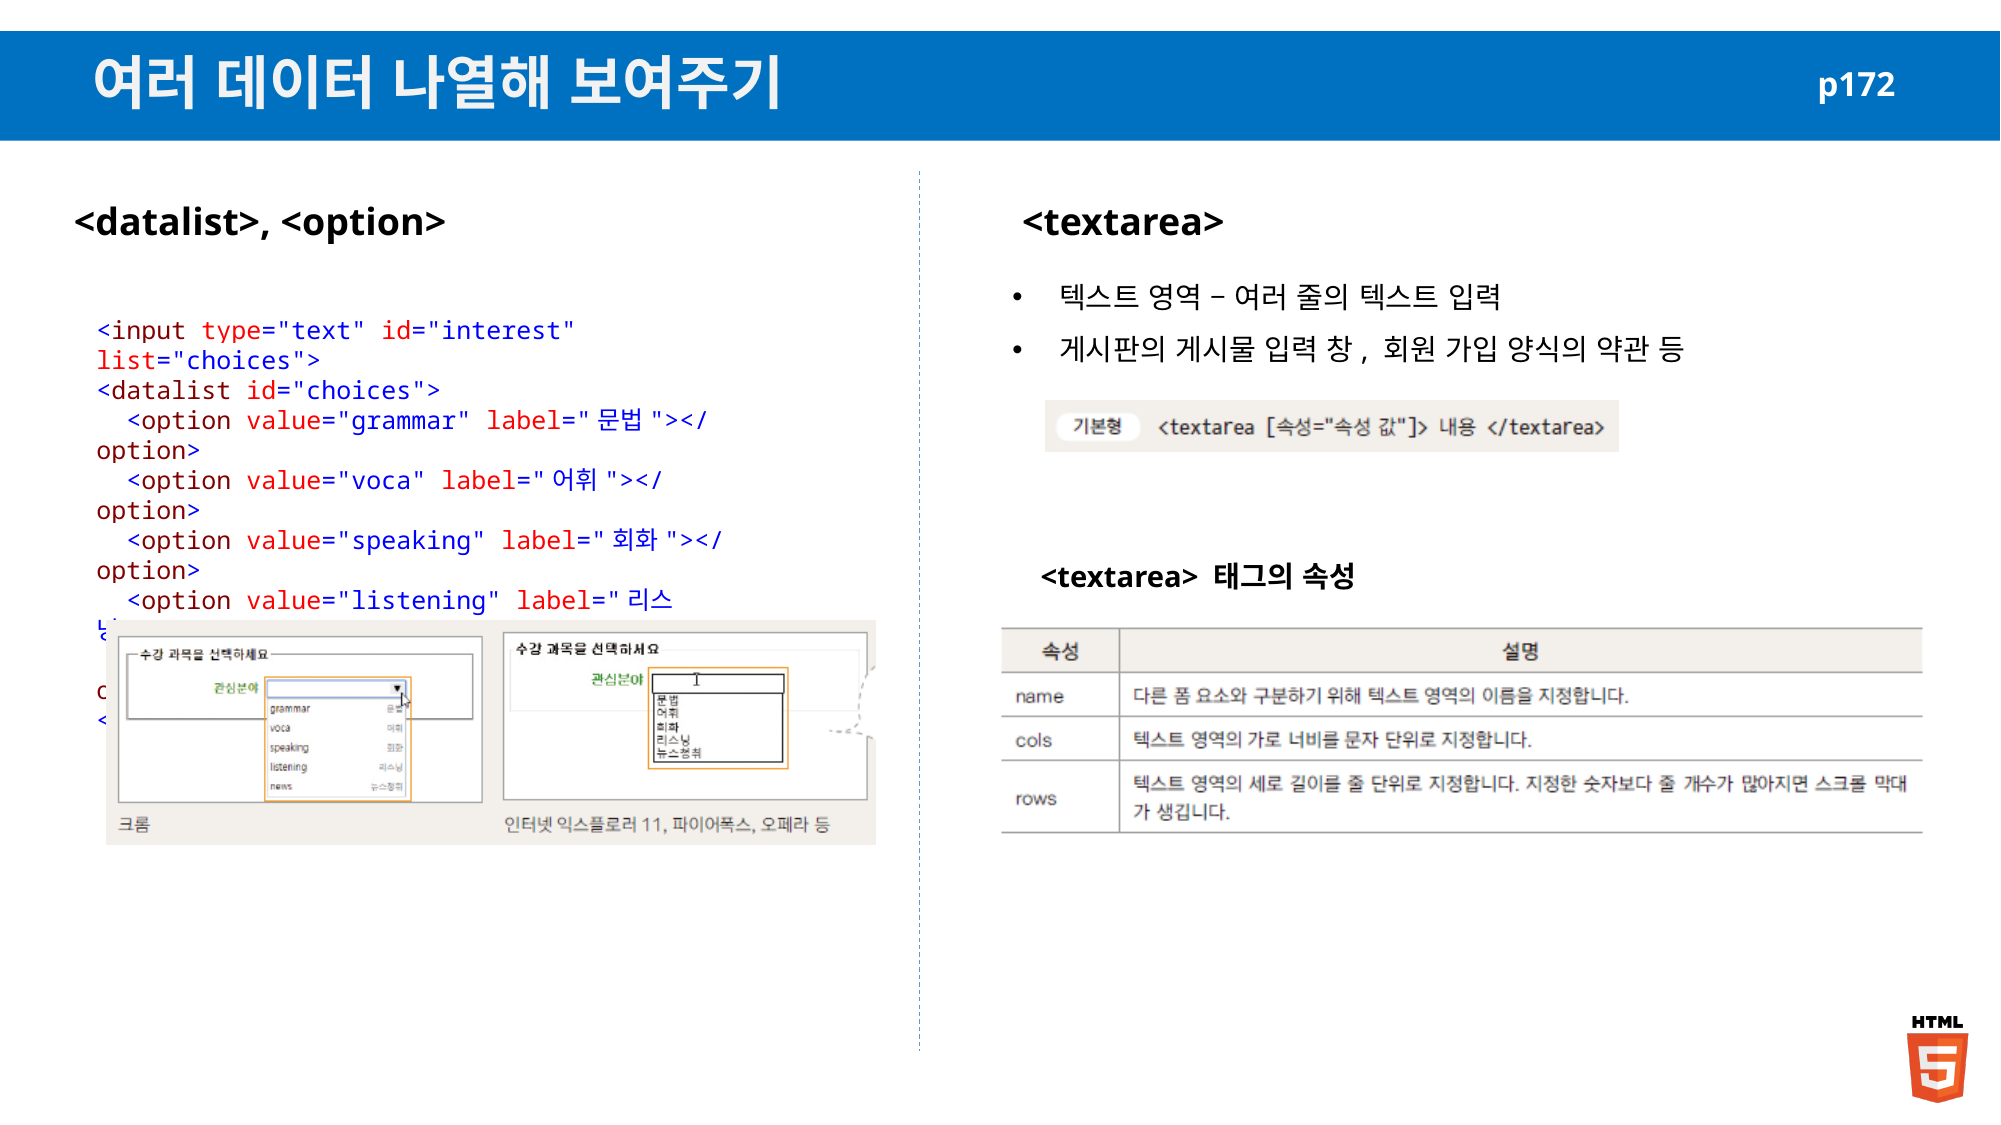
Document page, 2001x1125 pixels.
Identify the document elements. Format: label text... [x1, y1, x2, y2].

text_box <textarea> 태그의 속성 [1025, 533, 1849, 601]
picture [1894, 1016, 1981, 1103]
picture [1045, 400, 1619, 452]
text_box <textarea> [1007, 190, 1868, 251]
picture [106, 620, 876, 845]
picture [997, 620, 1926, 843]
text_box <input type="text" id="interest" list="choices"> <datalist id="choices"> <option value="grammar" label="문법"></option> <option value="voca" label="어휘"></option> <option value="speaking" label="회화"></option> <option value="listening" label="리스닝"></option> <option value="news" label="뉴스청취"></option> </datalist> [81, 307, 782, 742]
text_box p172 [1802, 55, 1911, 111]
text_box 텍스트 영역 – 여러 줄의 텍스트 입력 게시판의 게시물 입력 창, 회원 가입 양식의 약관 등 [997, 254, 1821, 427]
title 여러 데이터 나열해 보여주기 [77, 31, 1569, 141]
text_box <datalist>, <option> [59, 190, 919, 251]
